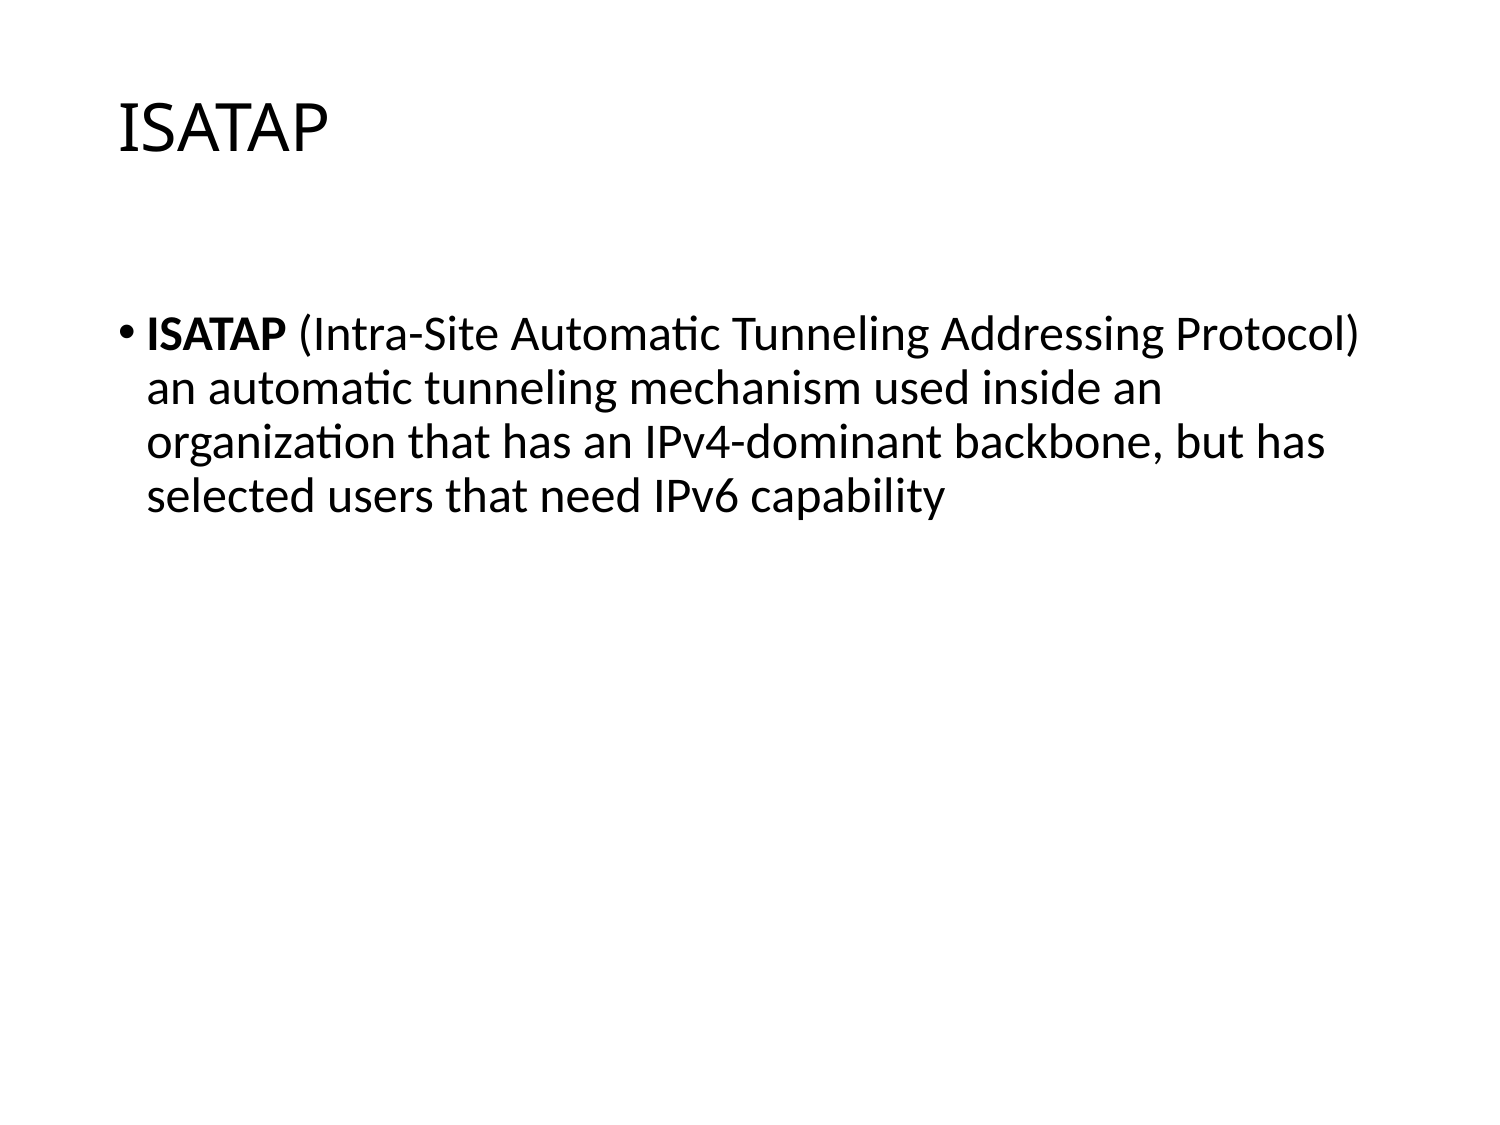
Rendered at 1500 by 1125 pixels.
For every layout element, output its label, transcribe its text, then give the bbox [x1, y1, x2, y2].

list ISATAP (Intra-Site Automatic Tunneling Addressing Protocol) an automatic tunneling mechanism used inside an organization that has an IPv4-dominant backbone, but has selected users that need IPv6 capability [103, 299, 1397, 1014]
title ISATAP [103, 59, 1397, 200]
